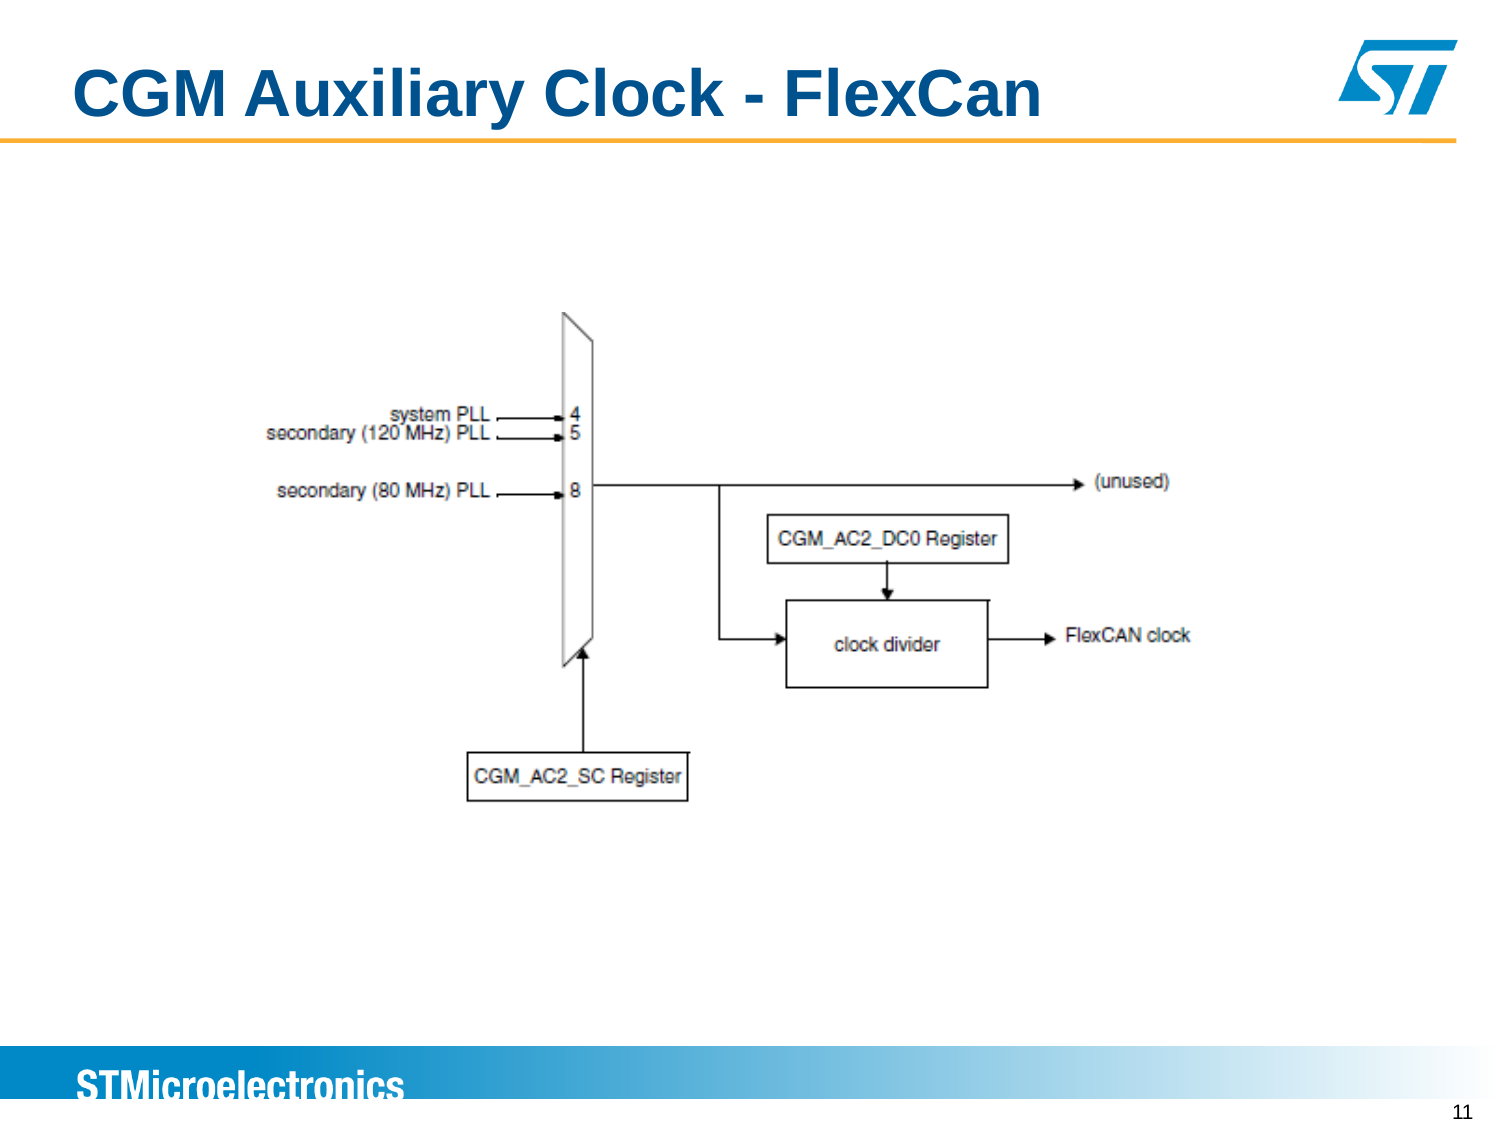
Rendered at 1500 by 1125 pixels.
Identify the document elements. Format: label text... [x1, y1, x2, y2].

slide_number 10 [1413, 1086, 1489, 1125]
title CGM Auxiliary Clock - FlexCan [57, 24, 1283, 138]
picture [262, 312, 1195, 815]
picture [0, 1046, 1500, 1101]
picture [1328, 37, 1462, 117]
